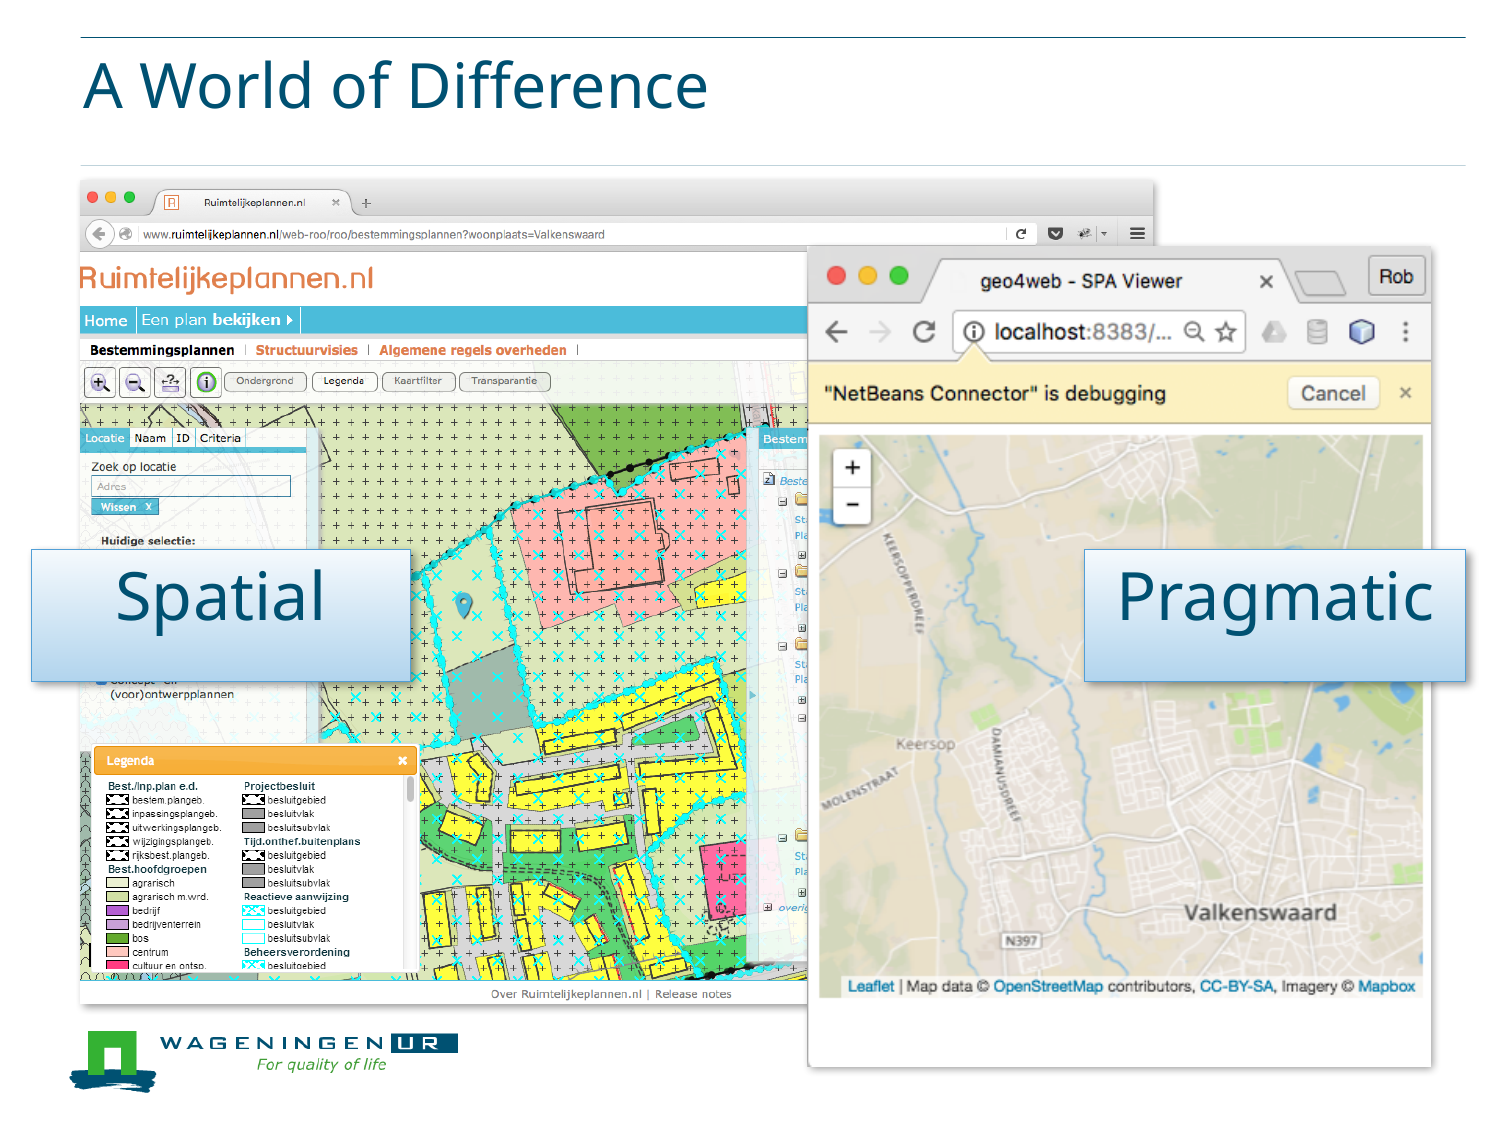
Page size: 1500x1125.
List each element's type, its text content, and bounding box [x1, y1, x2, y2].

title A World of Difference [80, 37, 1466, 168]
text_box Spatial [31, 549, 75, 682]
text_box Pragmatic [1436, 549, 1466, 682]
picture [0, 0, 1500, 1125]
